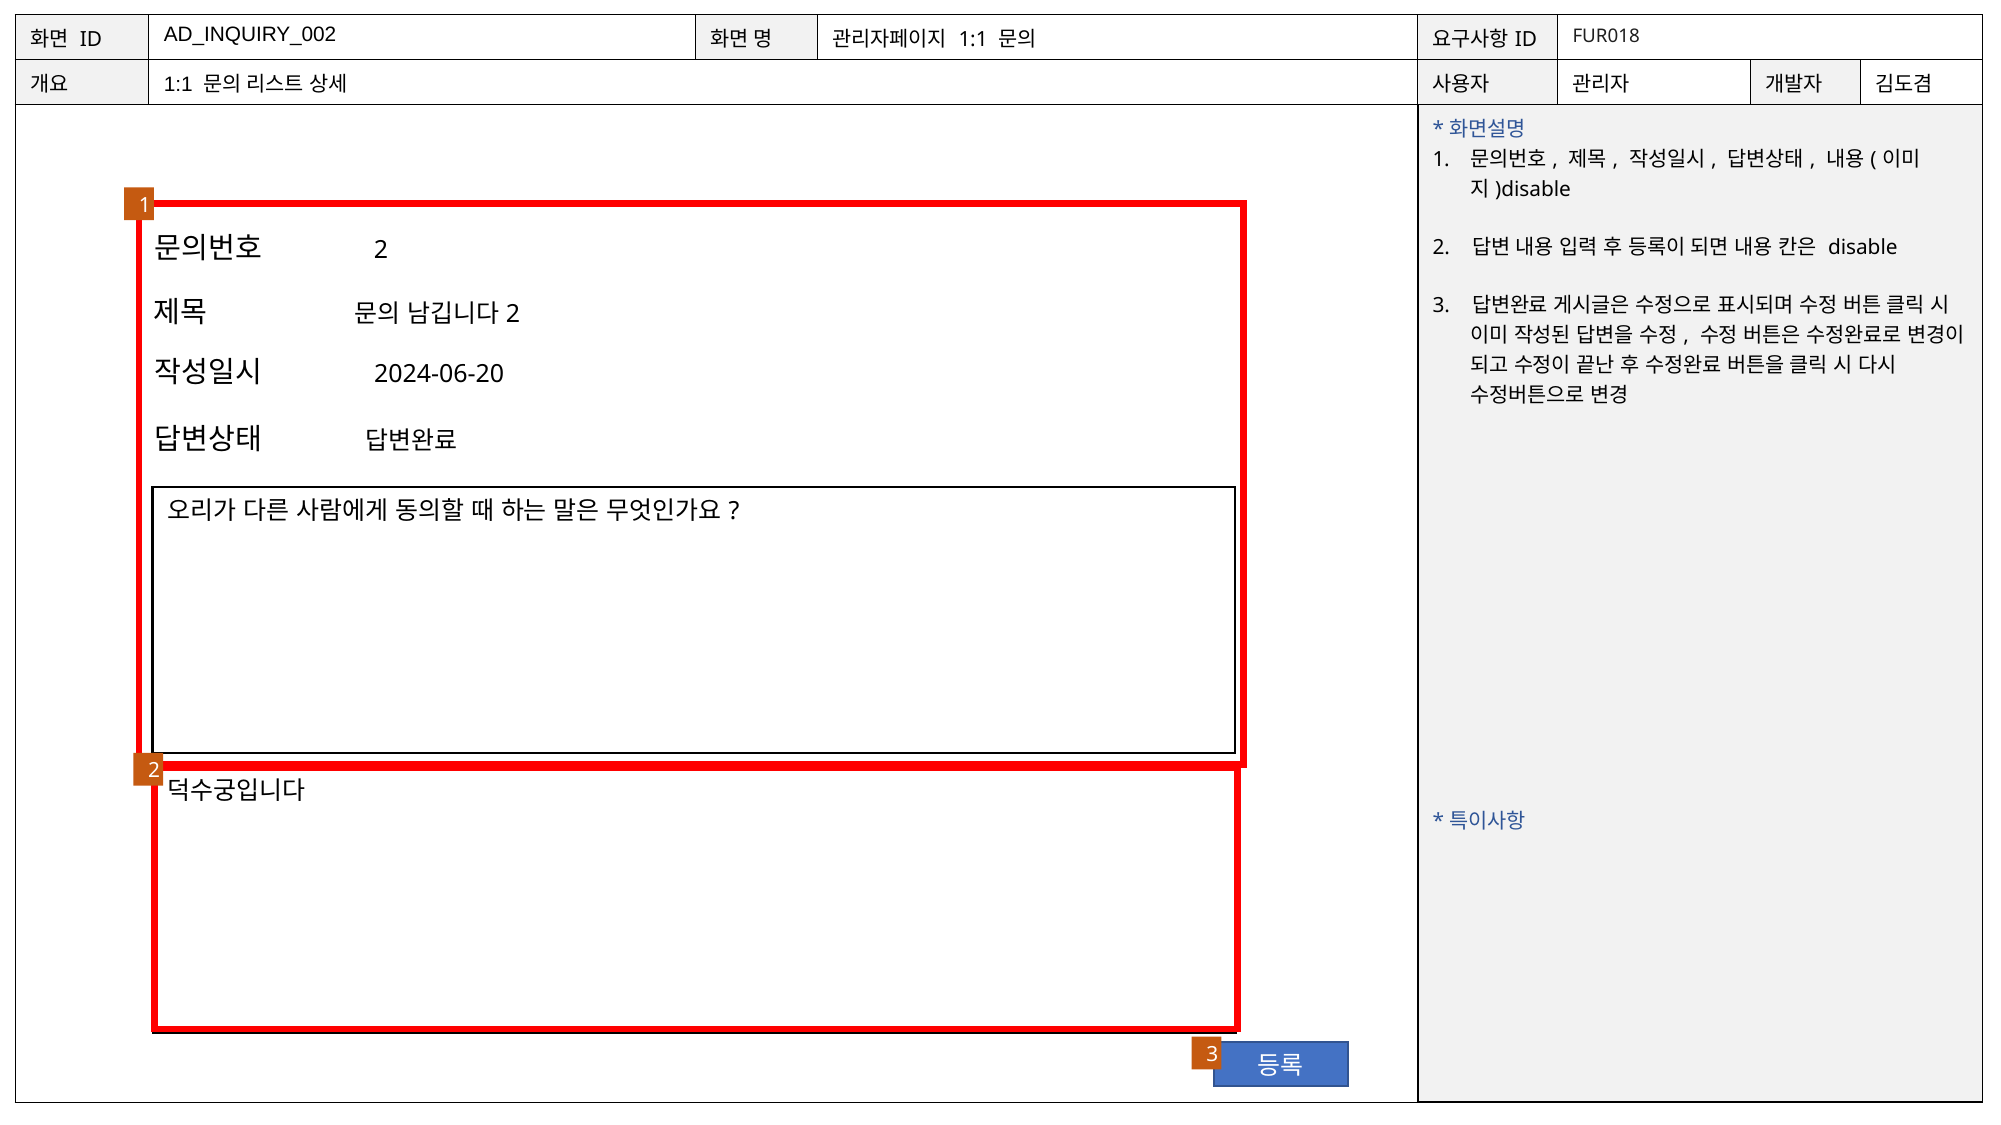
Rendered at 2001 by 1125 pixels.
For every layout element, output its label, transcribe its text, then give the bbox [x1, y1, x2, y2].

table_header 요구사항ID [1418, 15, 1557, 59]
table_cell 개요 [16, 60, 148, 104]
text_box [153, 766, 1239, 1030]
table_cell 관리자 [1558, 60, 1750, 104]
table_cell 개발자 [1751, 60, 1860, 104]
text_box 3 [1191, 1036, 1222, 1070]
table_cell 사용자 [1418, 60, 1557, 104]
text_box [138, 203, 1245, 765]
table_header 화면 명 [696, 15, 817, 59]
table_header AD_INQUIRY_002 [149, 15, 695, 59]
table_cell *화면설명 문의번호, 제목, 작성일시, 답변상태, 내용(이미지)disable 2. 답변 내용 입력 후 등록이 되면 내용 칸은 disable 3. 답변완료 게시글은 수정으로 표시되며 수정 버튼 클릭 시 이미 작성된 답변을 수정, 수정 버튼은 수정완료로 변경이 되고 수정이 끝난 후 수정완료 버튼을 클릭 시 다시 수정버튼으로 변경 *특이사항 [1419, 105, 1982, 1101]
table_cell [16, 105, 1417, 1102]
table_cell 김도겸 [1861, 60, 1982, 104]
table_header 관리자페이지 1:1 문의 [818, 15, 1417, 59]
text_box 덕수궁입니다 [152, 787, 1237, 1034]
text_box 1 [123, 186, 155, 221]
text_box 2 [132, 752, 164, 787]
table_header 화면 ID [16, 15, 148, 59]
text_box 등록 [1213, 1041, 1349, 1087]
table_header FUR018 [1558, 15, 1982, 59]
table_cell 1:1 문의 리스트 상세 [149, 60, 1417, 104]
